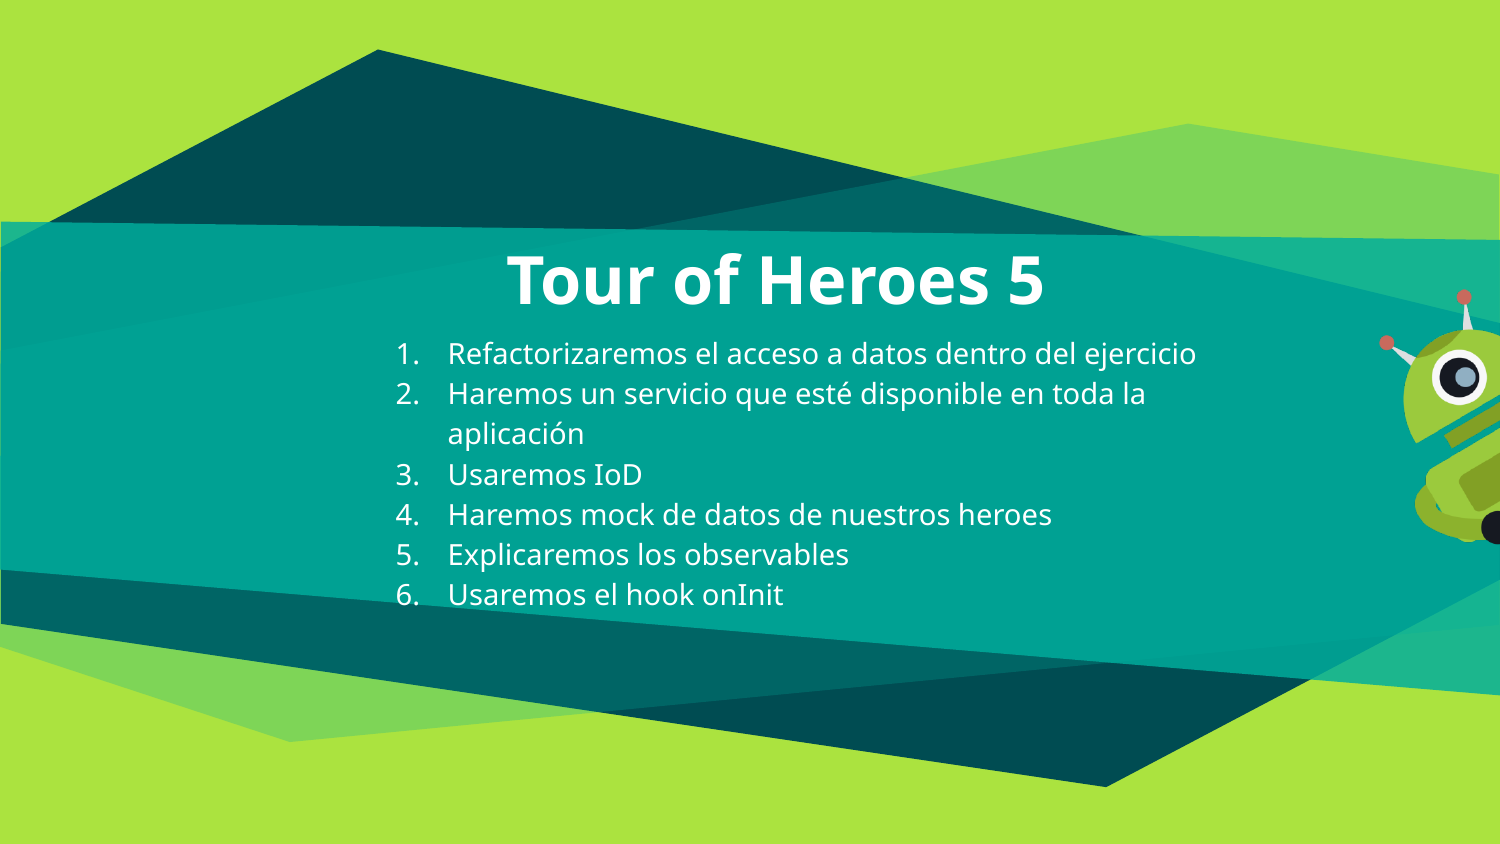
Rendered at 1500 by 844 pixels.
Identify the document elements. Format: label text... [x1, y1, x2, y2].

title Tour of Heroes 5 [249, 217, 1303, 333]
picture [1376, 289, 1500, 547]
text_box Refactorizaremos el acceso a datos dentro del ejercicio Haremos un servicio que esté disponible en toda la aplicación Usaremos IoD Haremos mock de datos de nuestros heroes Explicaremos los observables Usaremos el hook onInit [357, 335, 1262, 607]
